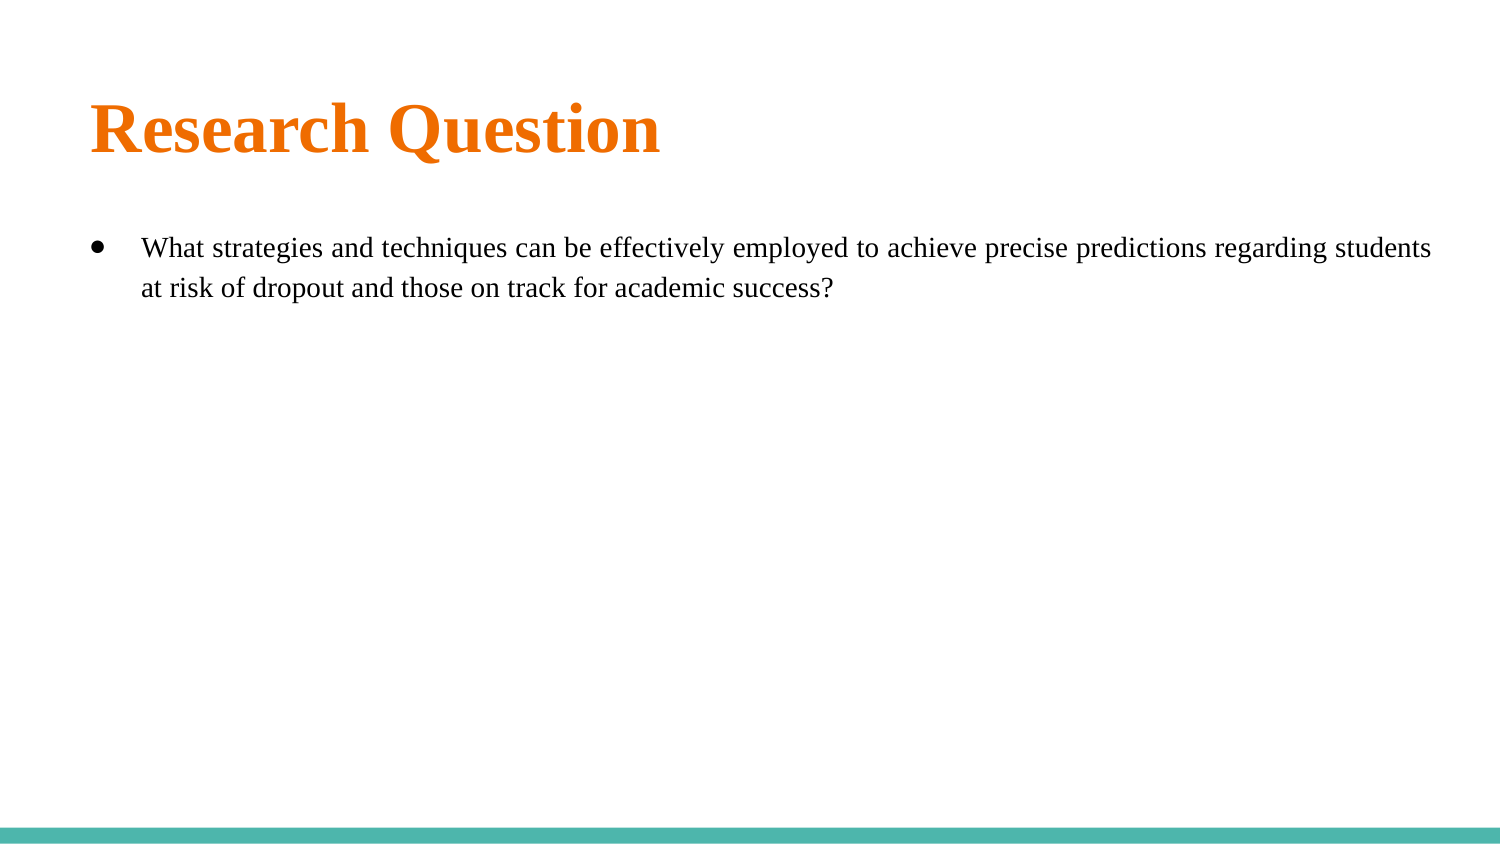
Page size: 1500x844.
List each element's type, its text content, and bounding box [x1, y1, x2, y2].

title Research Question [75, 66, 1474, 183]
list What strategies and techniques can be effectively employed to achieve precise predictions regarding students at risk of dropout and those on track for academic success? [51, 207, 1449, 750]
